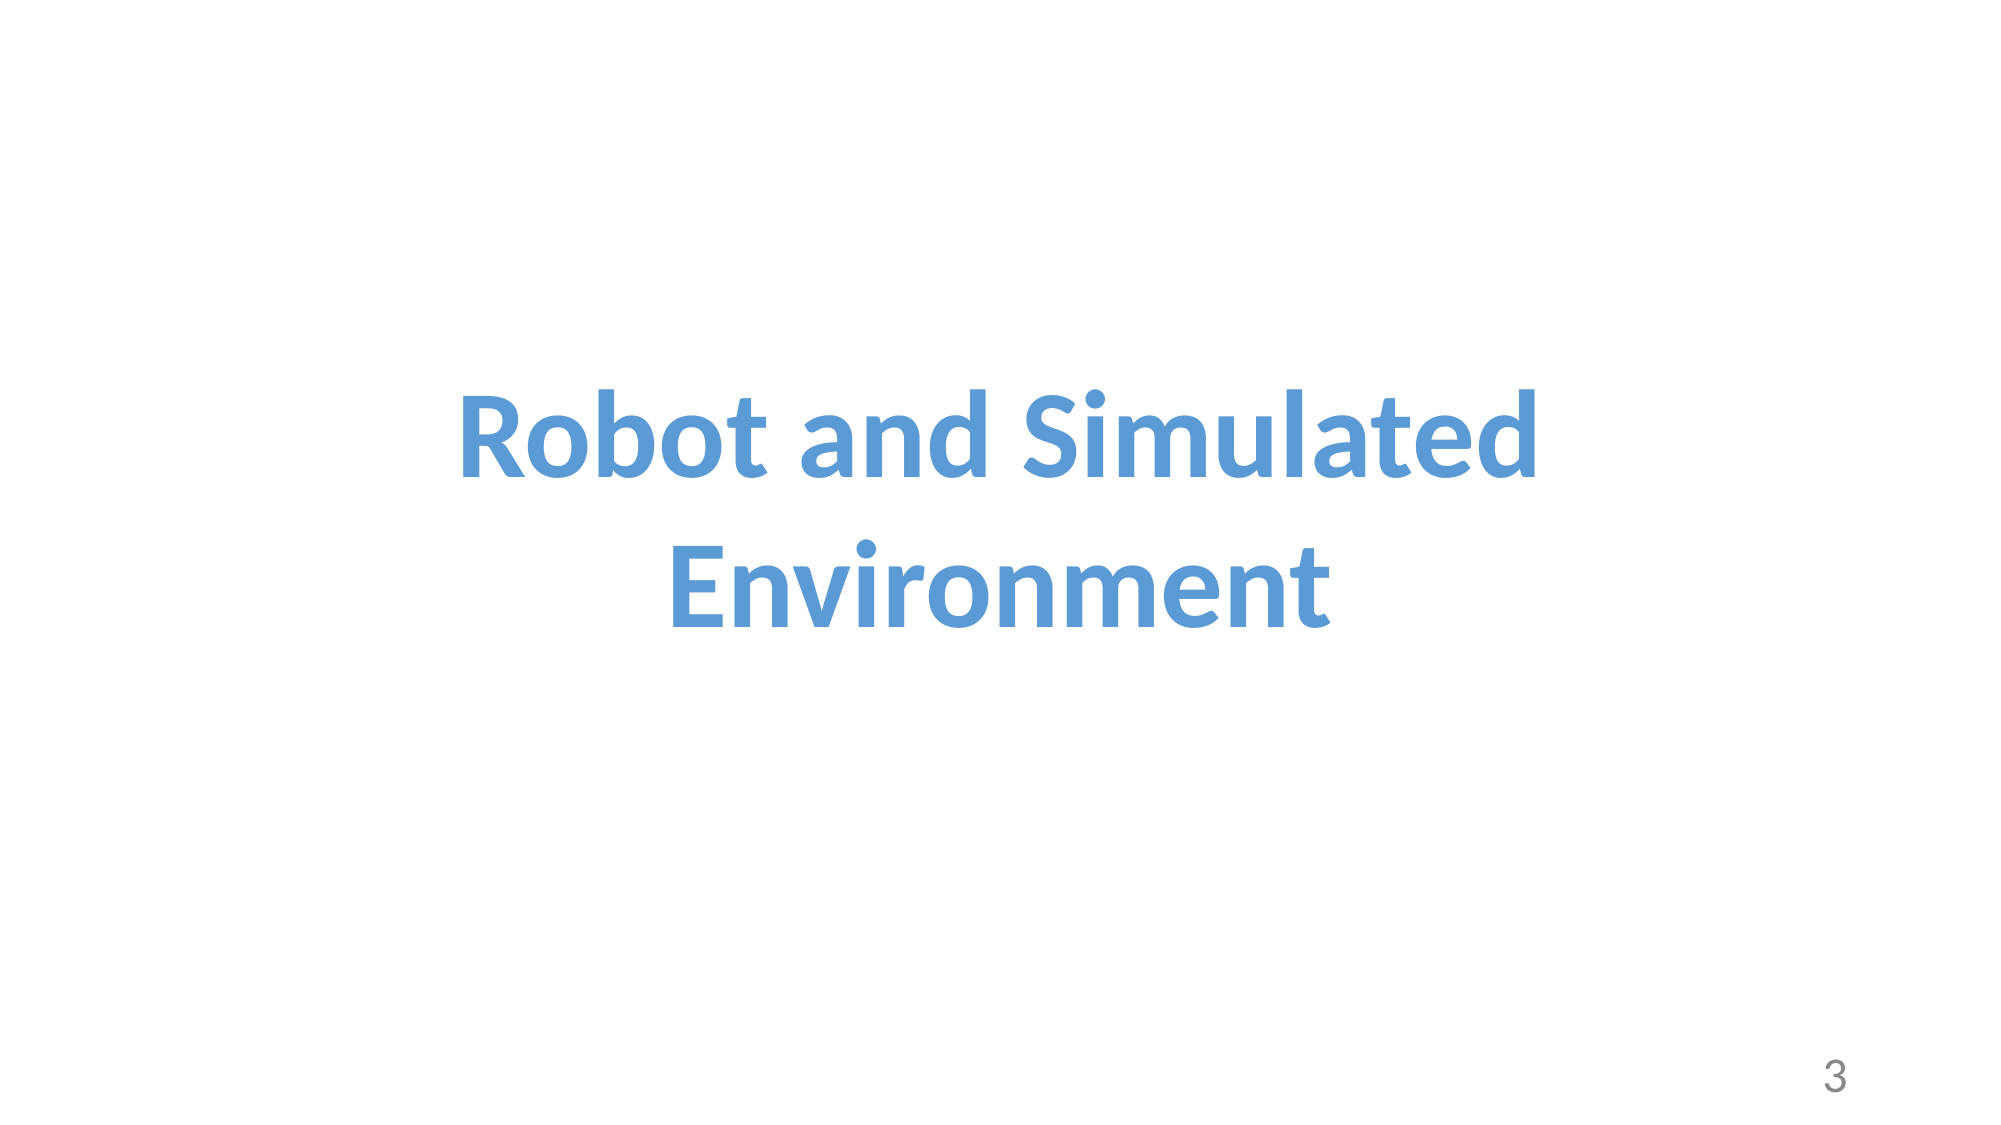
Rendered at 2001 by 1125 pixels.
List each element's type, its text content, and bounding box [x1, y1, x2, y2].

slide_number 3 [1749, 1042, 1863, 1103]
text_box Robot and Simulated Environment [429, 436, 1571, 689]
